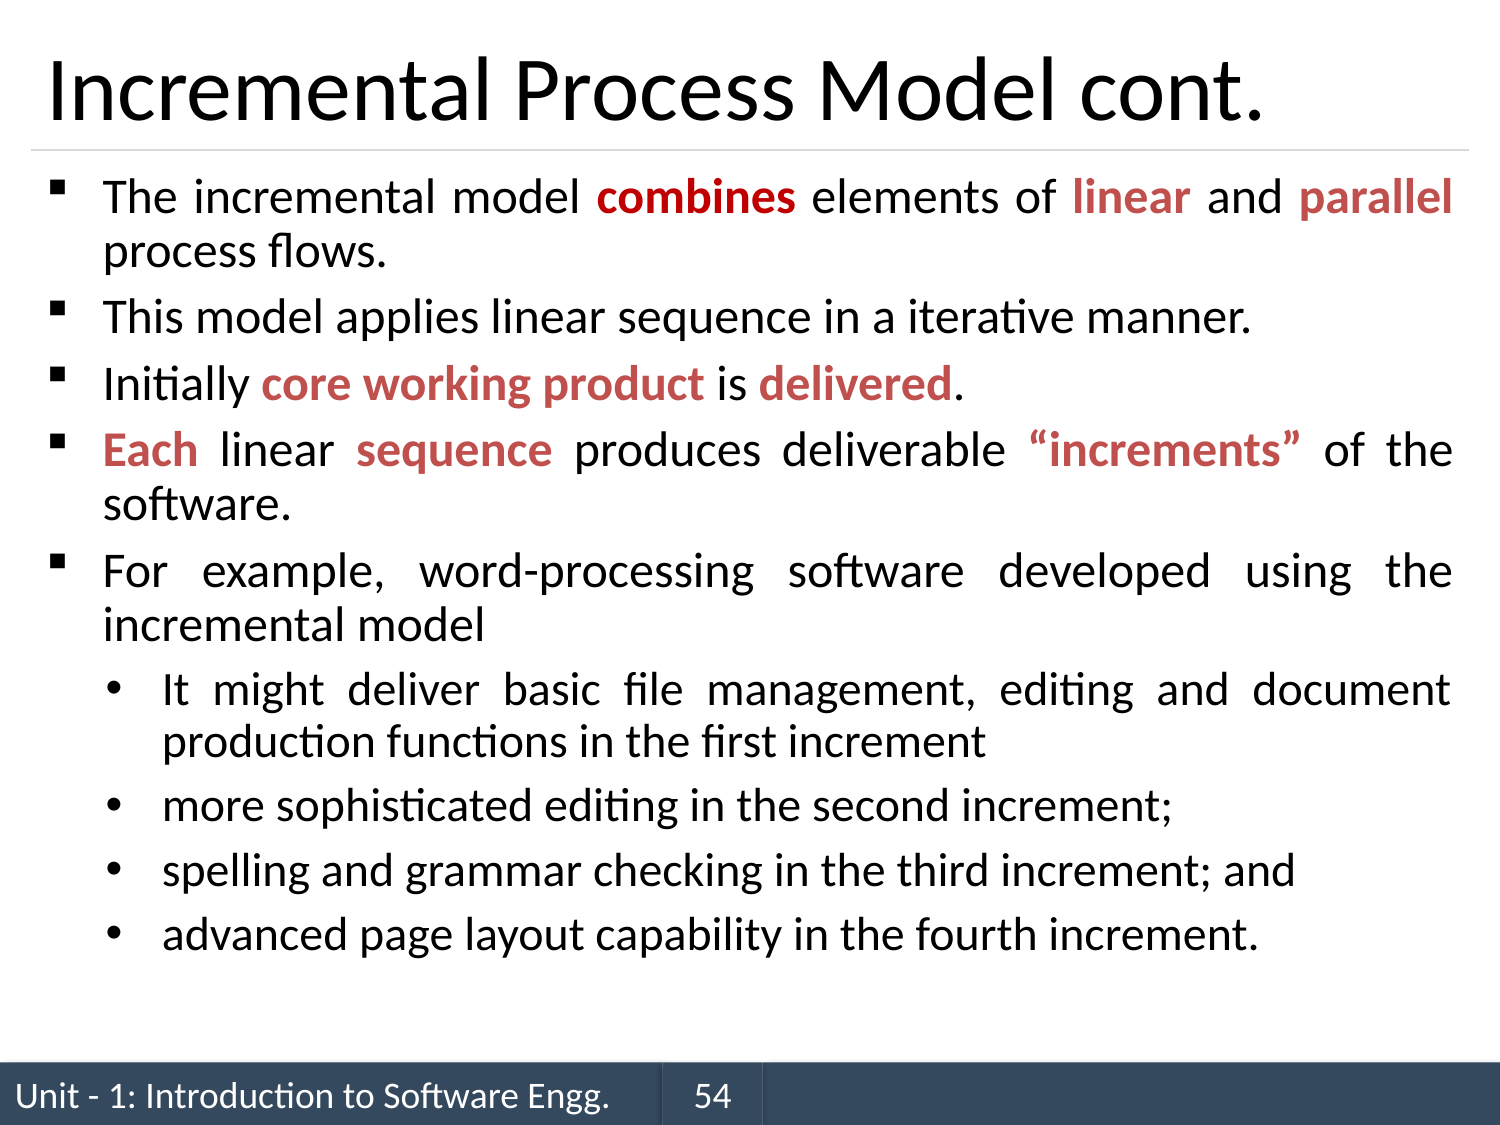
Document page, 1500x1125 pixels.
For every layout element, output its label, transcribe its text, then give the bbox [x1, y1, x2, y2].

list The incremental model combines elements of linear and parallel process flows. This model applies linear sequence in a iterative manner. Initially core working product is delivered. Each linear sequence produces deliverable “increments” of the software. For example, word-processing software developed using the incremental model It might deliver basic file management, editing and document production functions in the first increment more sophisticated editing in the second increment; spelling and grammar checking in the third increment; and advanced page layout capability in the fourth increment. [31, 162, 1469, 1038]
title Incremental Process Model cont. [31, 17, 1469, 150]
